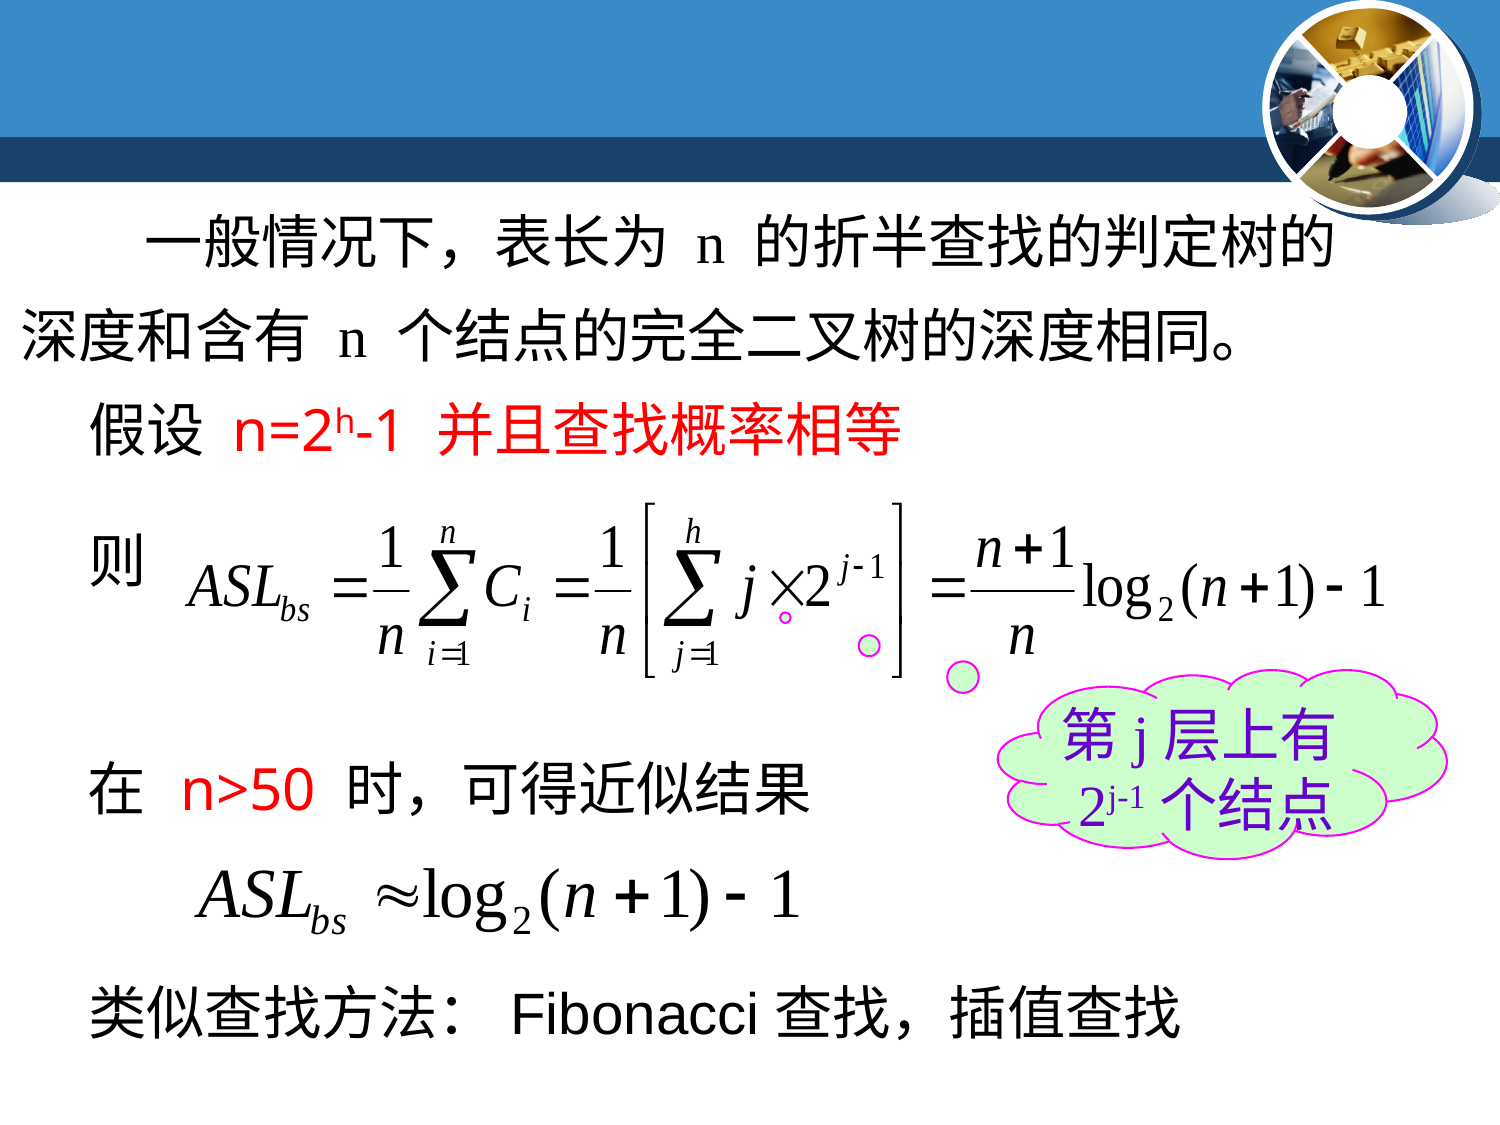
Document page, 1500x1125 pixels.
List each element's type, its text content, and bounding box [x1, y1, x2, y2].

text_box 一般情况下，表长为 n 的折半查找的判定树的深度和含有 n 个结点的完全二叉树的深度相同。 [5, 137, 1356, 377]
text_box 在 n>50 时，可得近似结果 [72, 704, 845, 835]
picture [1356, 139, 1434, 208]
text_box 第j层上有2j-1个结点 [997, 691, 1447, 860]
picture [1393, 38, 1466, 177]
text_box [175, 492, 1392, 690]
picture [1301, 8, 1432, 82]
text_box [182, 846, 810, 953]
text_box 假设 n=2h-1 并且查找概率相等 则 [73, 377, 918, 606]
picture [1269, 39, 1343, 137]
text_box 类似查找方法：Fibonacci查找，插值查找 [88, 976, 1471, 1046]
